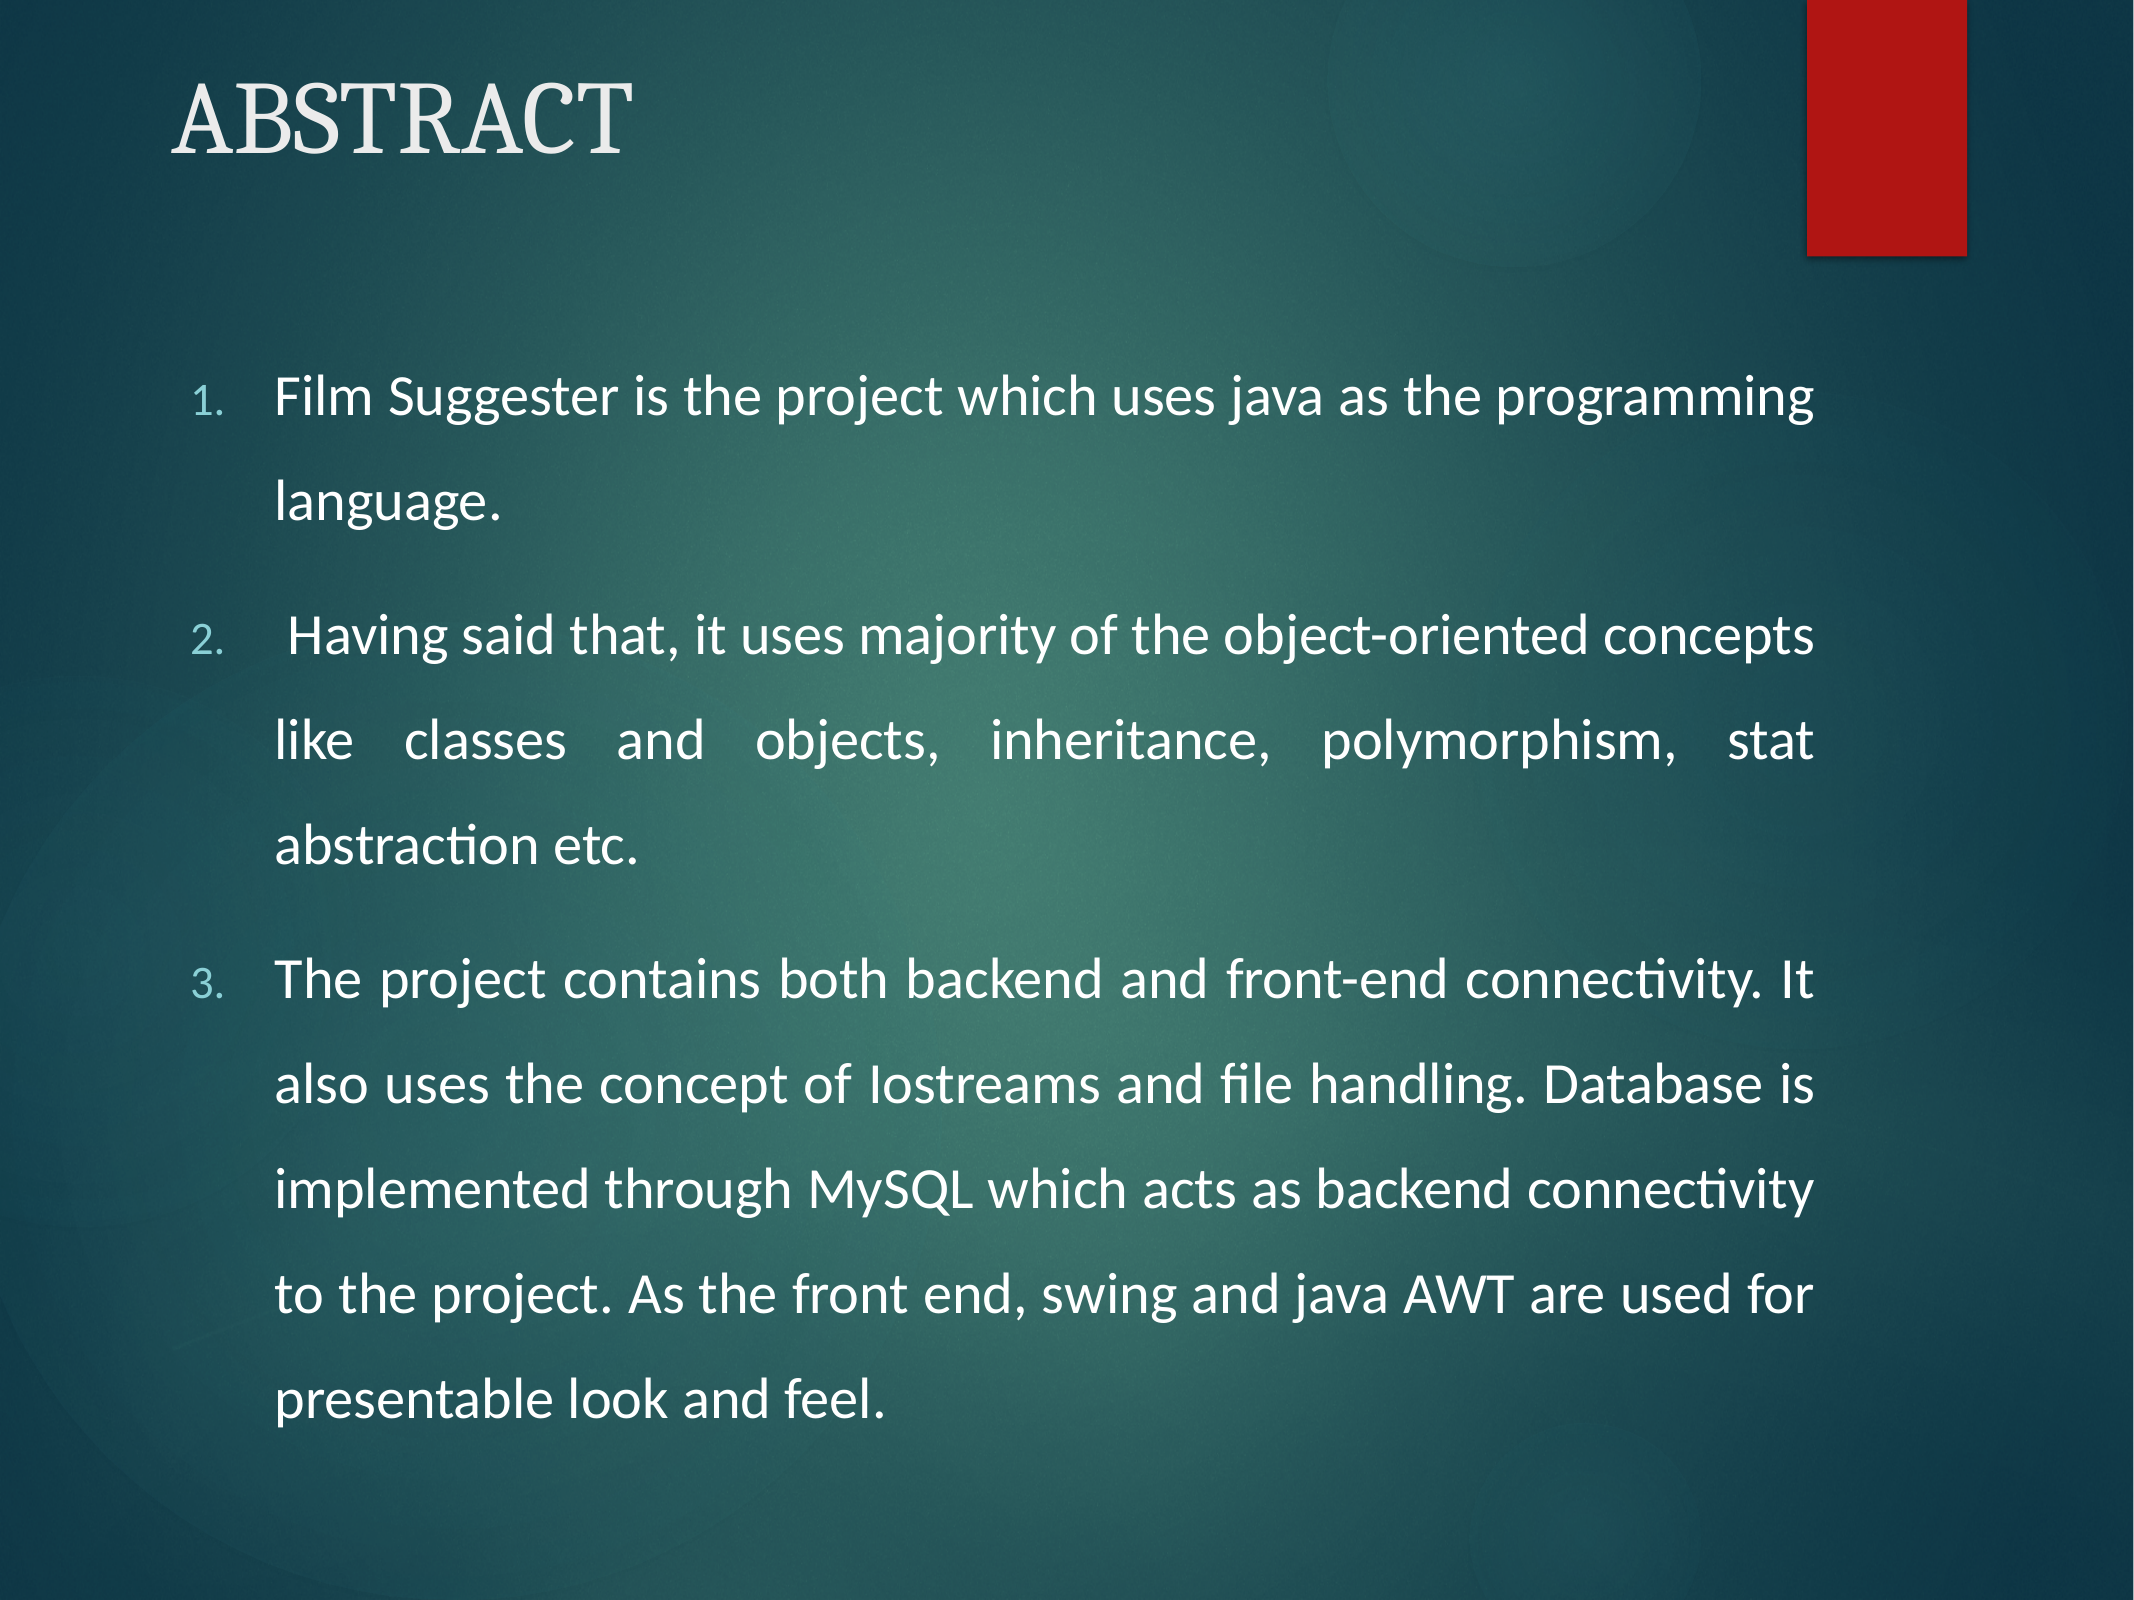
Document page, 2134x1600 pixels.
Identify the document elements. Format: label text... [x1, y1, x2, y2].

list Film Suggester is the project which uses java as the programming language. Having said that, it uses majority of the object-oriented concepts like classes and objects, inheritance, polymorphism, stat abstraction etc. The project contains both backend and front-end connectivity. It also uses the concept of Iostreams and file handling. Database is implemented through MySQL which acts as backend connectivity to the project. As the front end, swing and java AWT are used for presentable look and feel. [175, 315, 1959, 1441]
title ABSTRACT [156, 41, 1978, 284]
